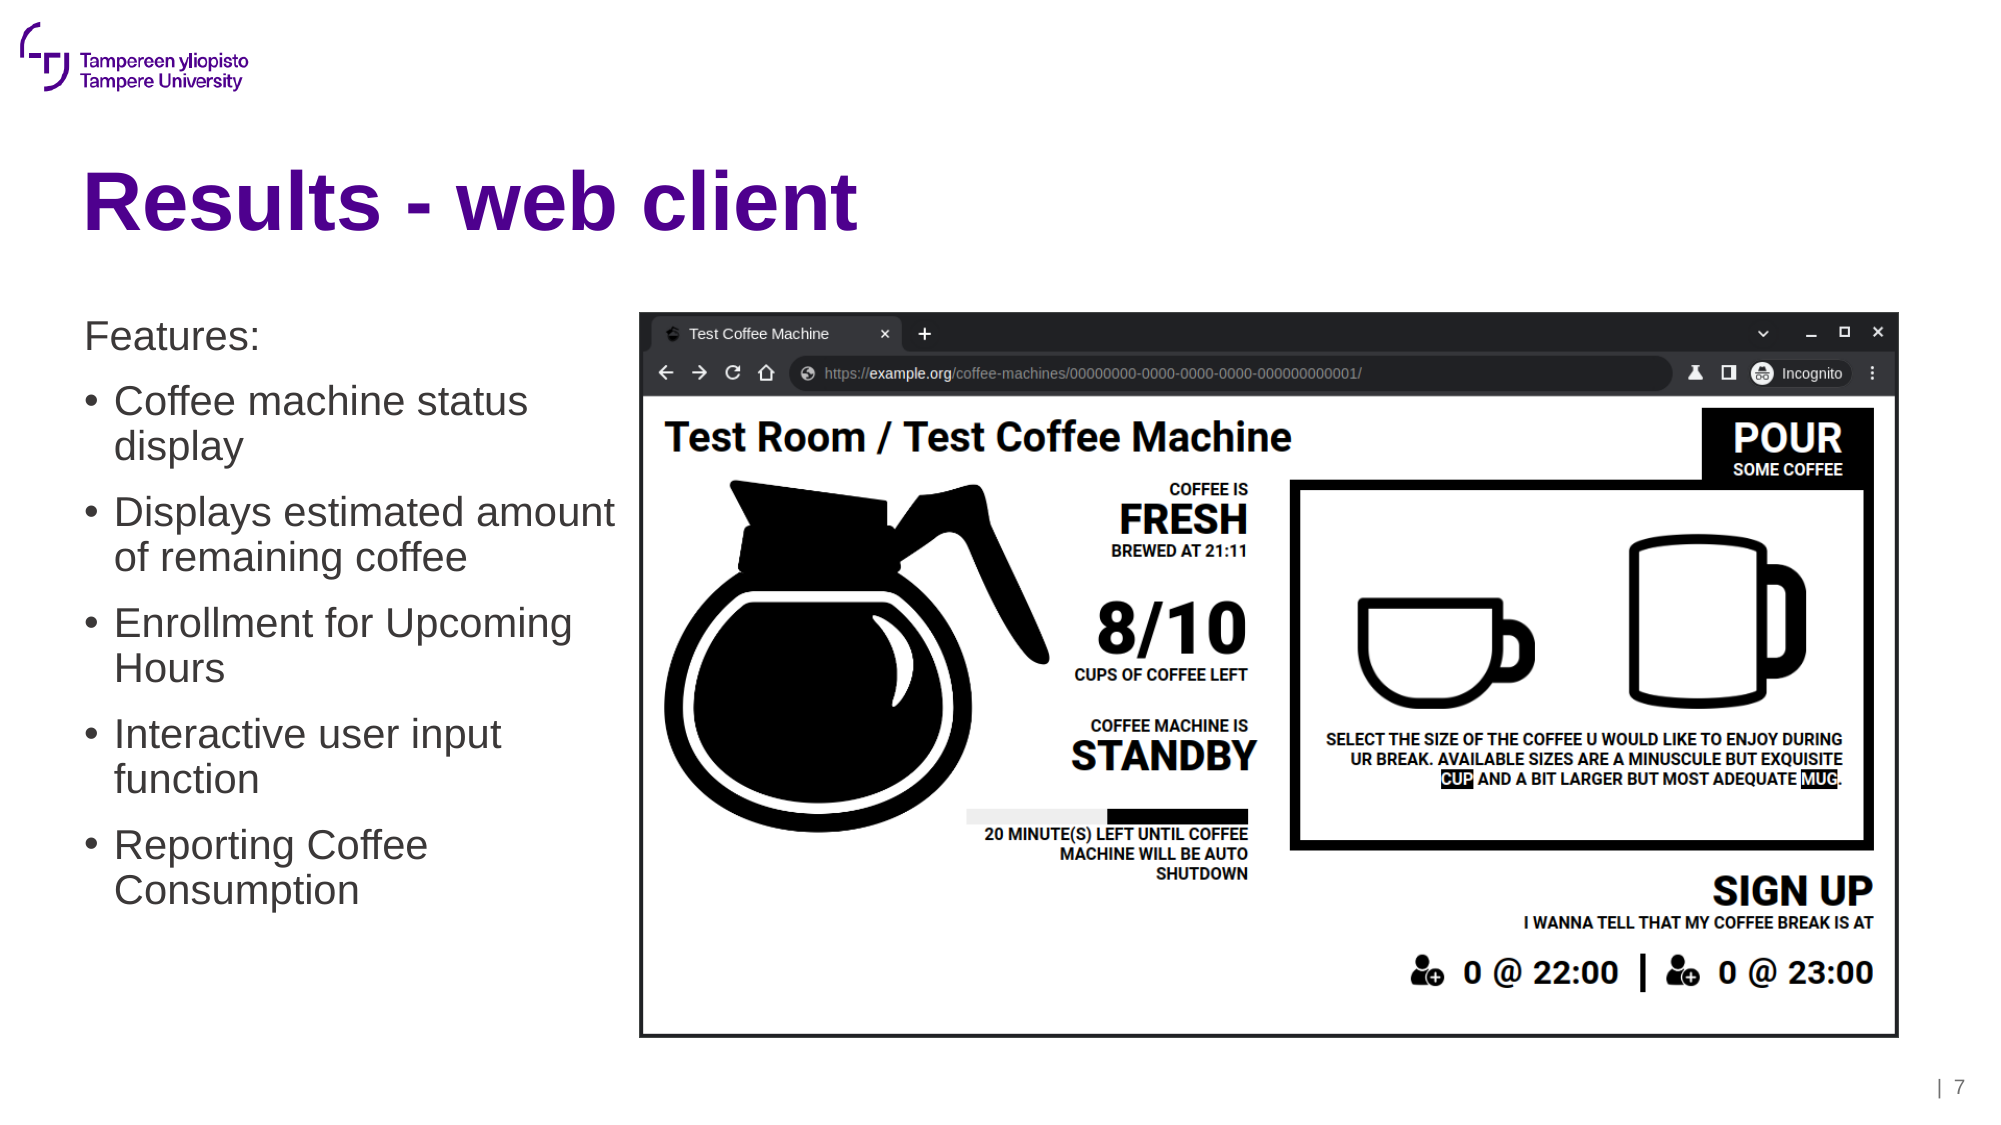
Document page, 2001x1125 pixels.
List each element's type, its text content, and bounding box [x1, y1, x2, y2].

picture [639, 312, 1899, 1038]
title Results - web client [67, 148, 1816, 256]
list Features: Coffee machine status display Displays estimated amount of remaining coffee Enrollment for Upcoming Hours Interactive user input function Reporting Coffee Consumption [69, 306, 640, 1021]
slide_number | 6 [1918, 1064, 1981, 1107]
